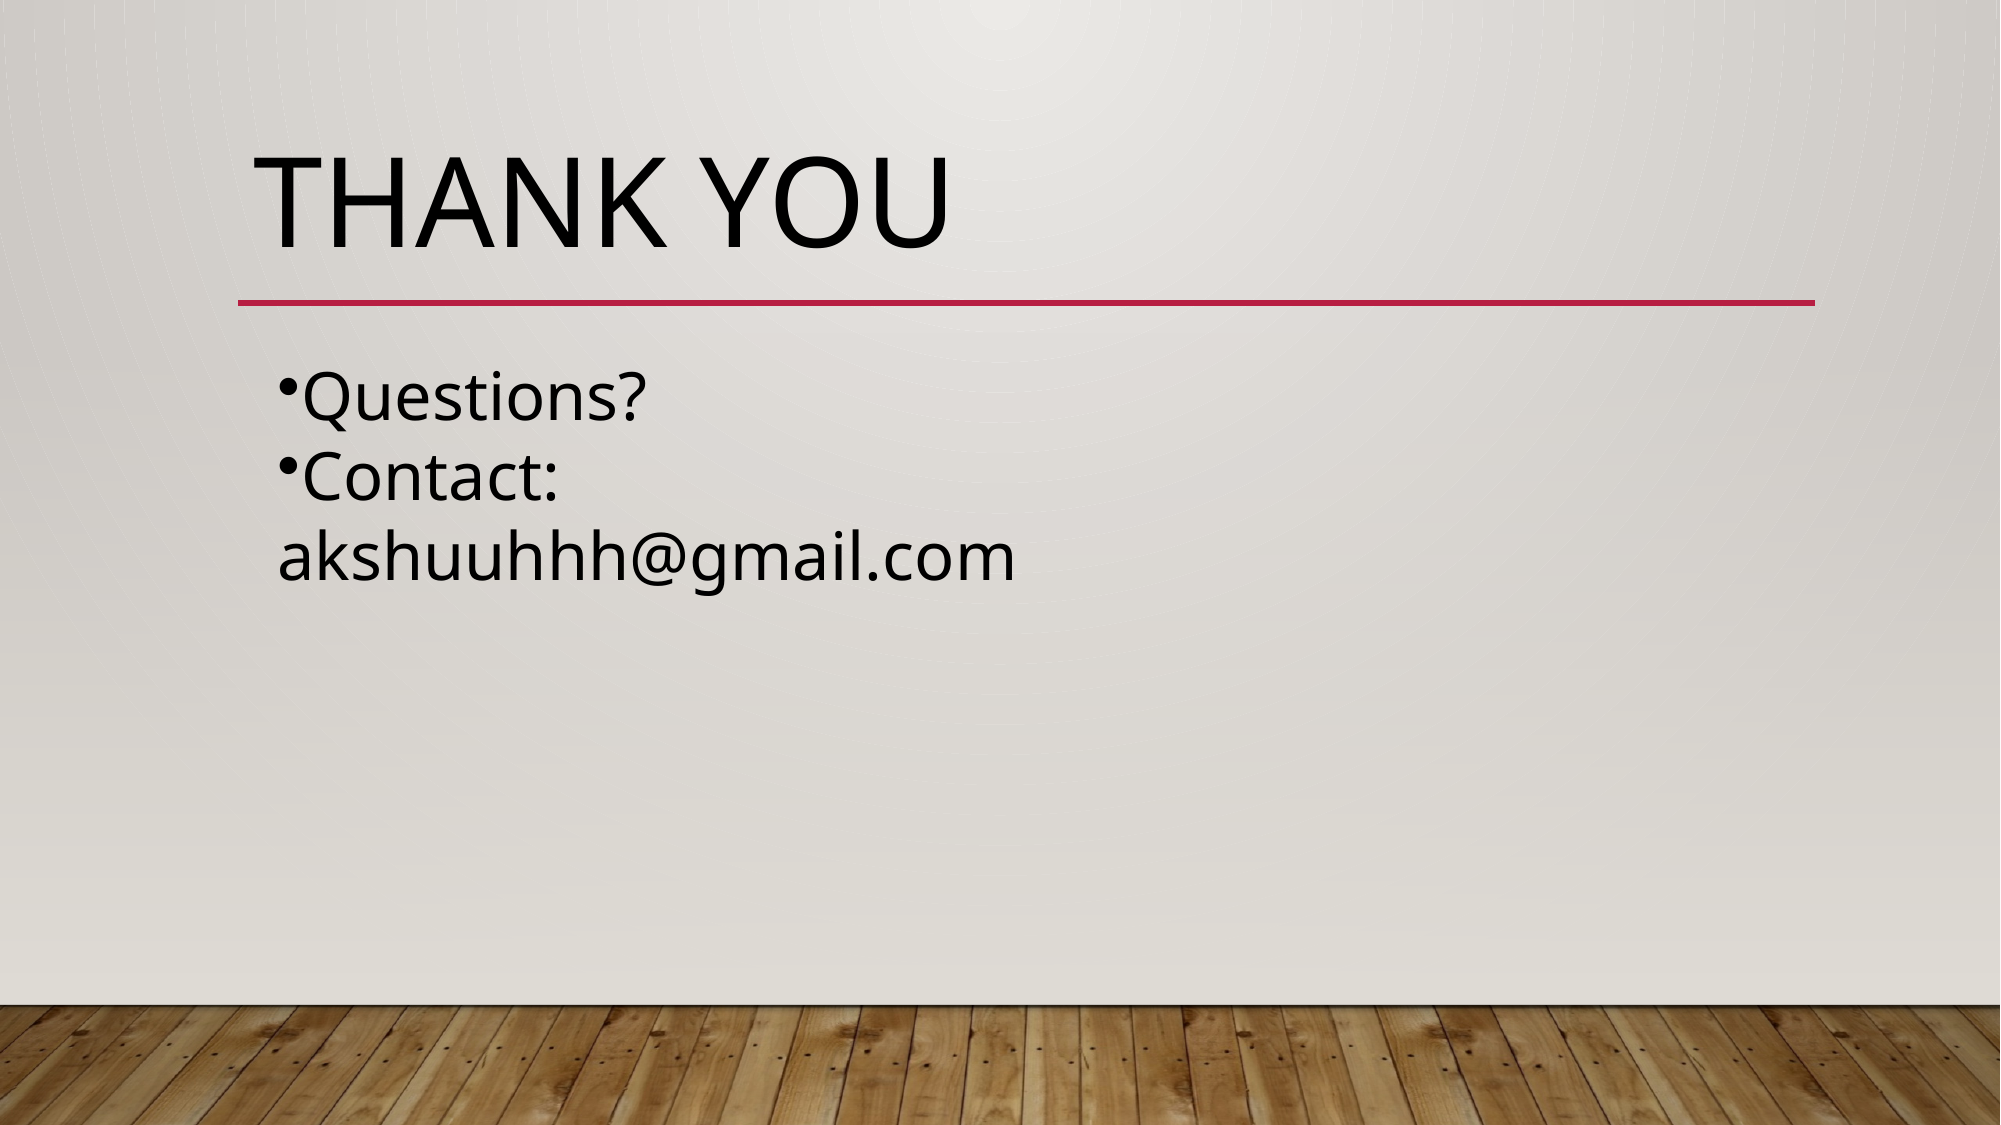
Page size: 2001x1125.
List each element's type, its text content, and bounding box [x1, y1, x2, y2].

title Thank You [238, 131, 1814, 305]
picture [0, 1005, 2000, 1125]
list Questions? Contact: akshuuhhh@gmail.com [262, 147, 1194, 801]
